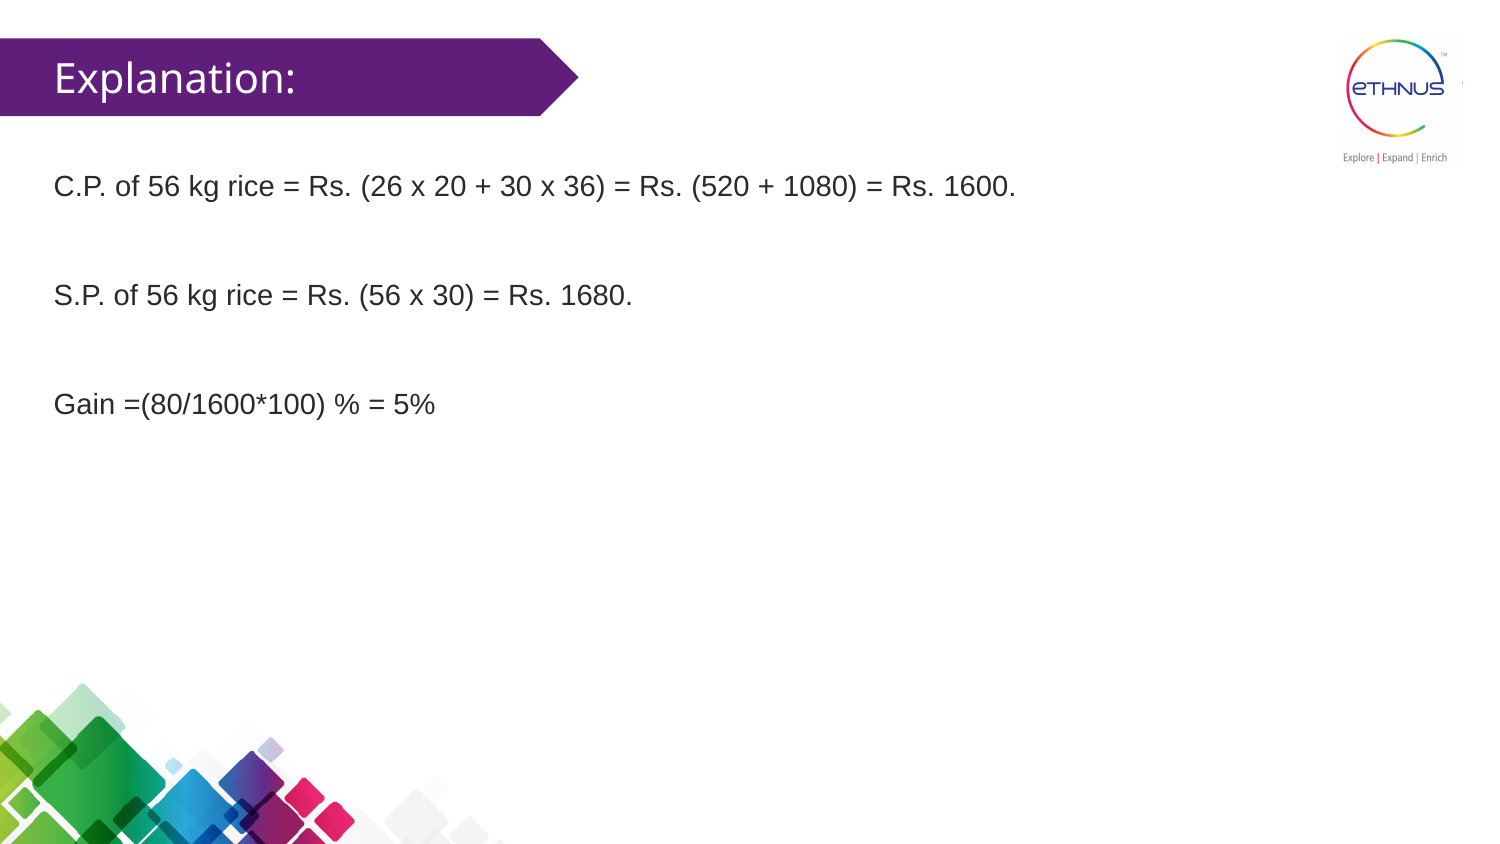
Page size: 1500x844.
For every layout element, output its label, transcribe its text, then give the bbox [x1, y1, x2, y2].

text_box [518, 38, 579, 117]
picture [0, 668, 732, 844]
text_box C.P. of 56 kg rice = Rs. (26 x 20 + 30 x 36) = Rs. (520 + 1080) = Rs. 1600. S.P. of 56 kg rice = Rs. (56 x 30) = Rs. 1680. Gain =(80/1600*100) % = 5% [53, 152, 1265, 669]
text_box [0, 38, 53, 117]
picture [1343, 38, 1463, 165]
text_box Explanation: [53, 38, 518, 117]
